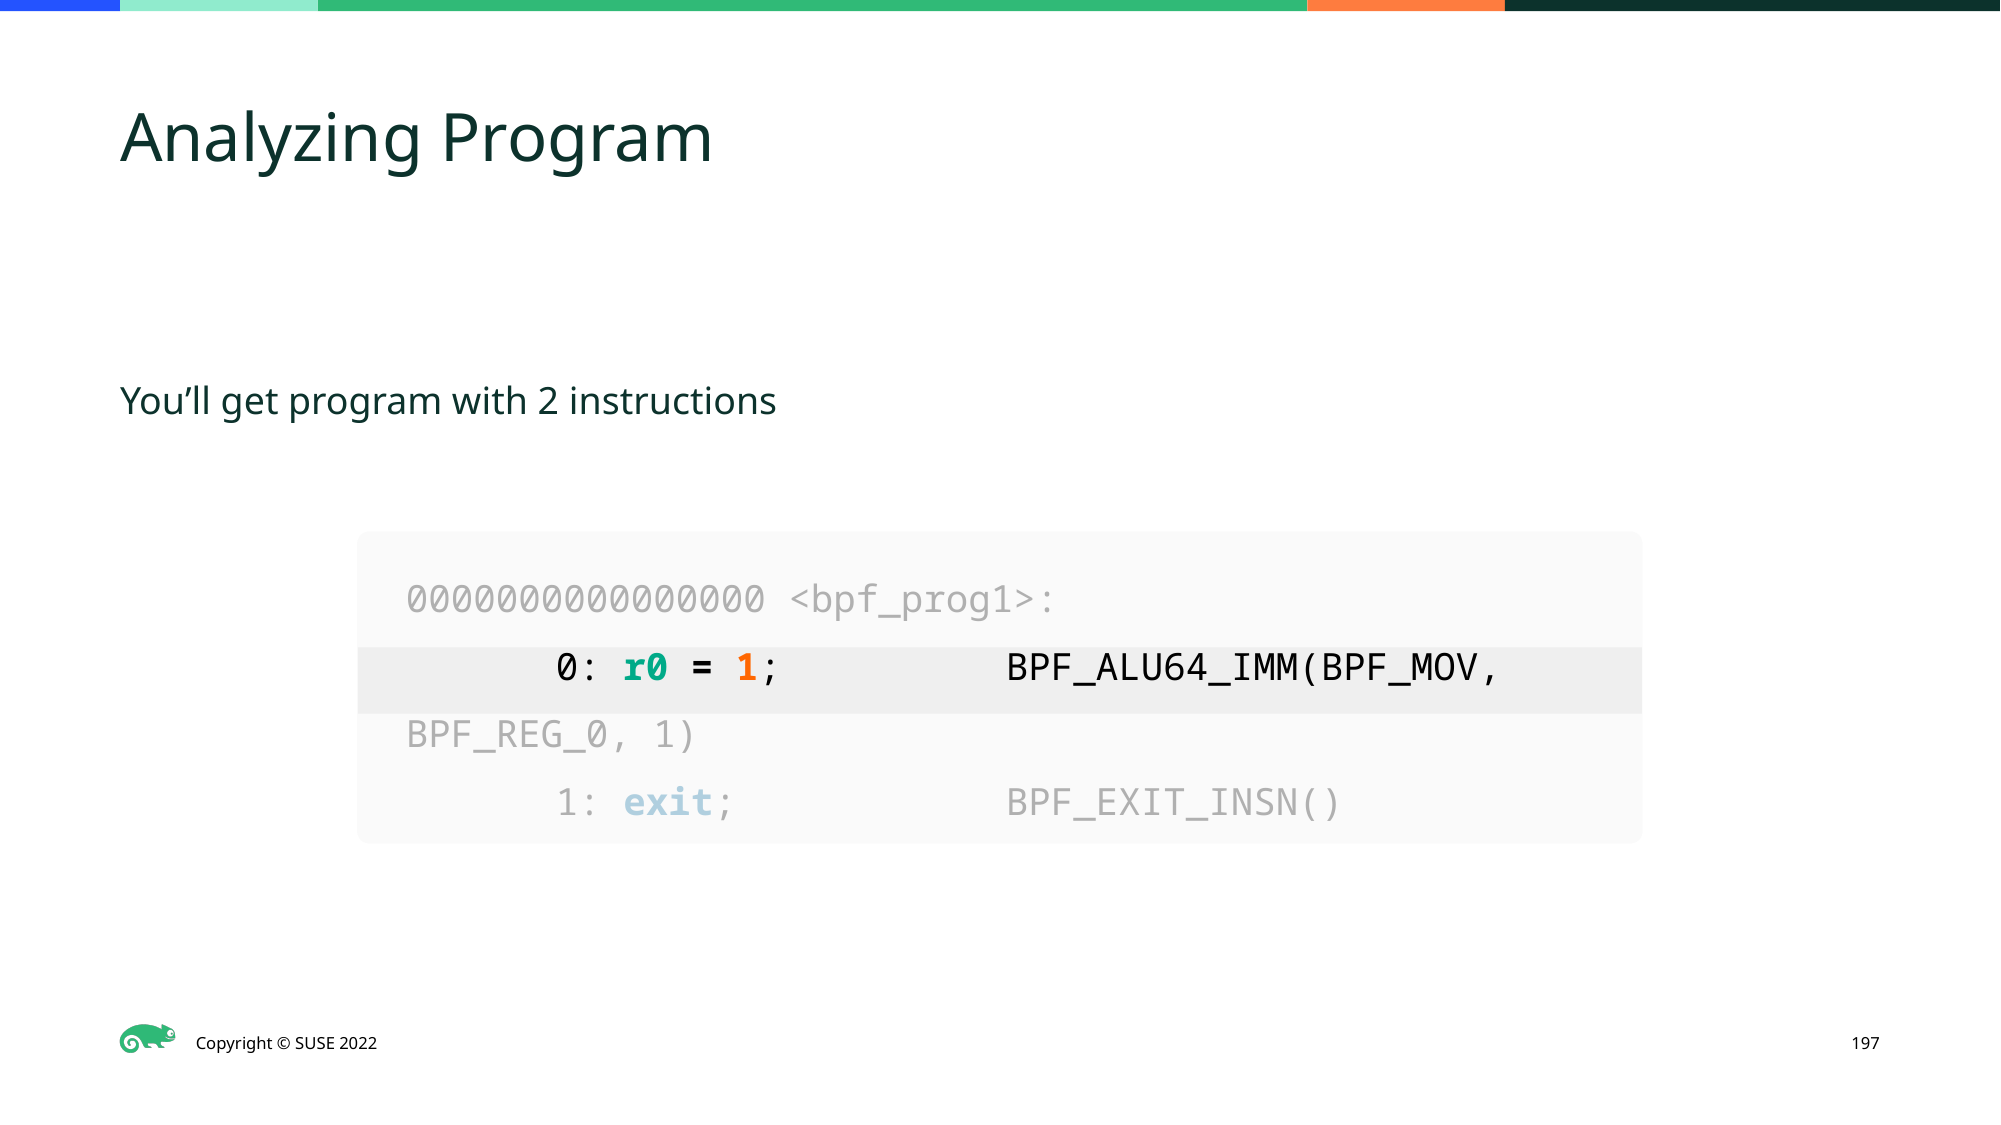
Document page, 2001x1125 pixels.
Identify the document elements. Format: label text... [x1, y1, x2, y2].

text_box [357, 531, 1643, 648]
picture [109, 1014, 186, 1059]
list You’ll get program with 2 instructions [120, 354, 1287, 993]
slide_number ‹#› [1832, 1032, 1880, 1125]
text_box 0000000000000000 <bpf_prog1>: 0: r0 = 1; BPF_ALU64_IMM(BPF_MOV, BPF_REG_0, 1) 1: exit; BPF_EXIT_INSN() [357, 648, 1643, 713]
title Analyzing Program [120, 45, 1880, 234]
text_box [357, 713, 1643, 844]
